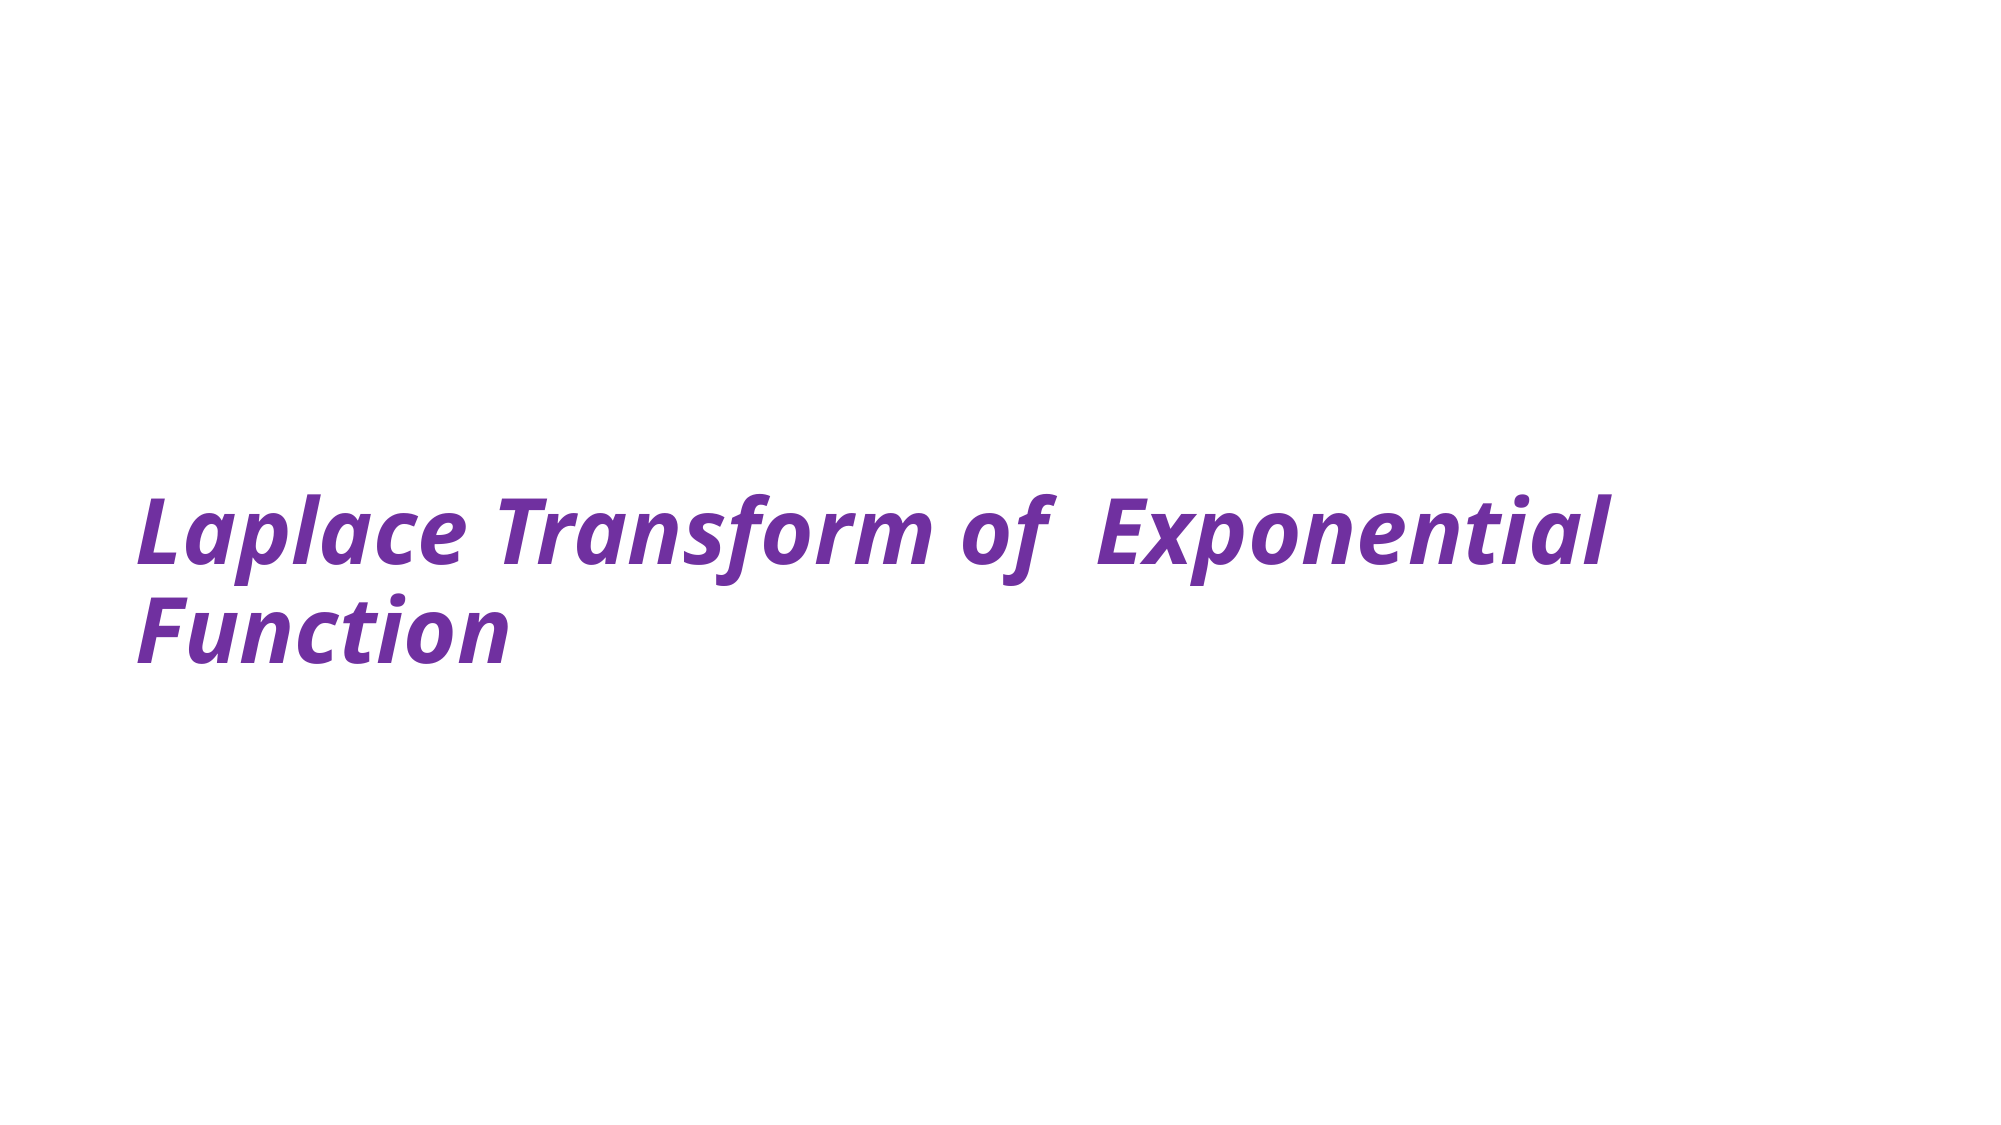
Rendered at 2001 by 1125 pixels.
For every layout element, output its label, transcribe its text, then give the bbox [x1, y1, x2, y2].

title Laplace Transform of Exponential Function [120, 475, 1846, 694]
